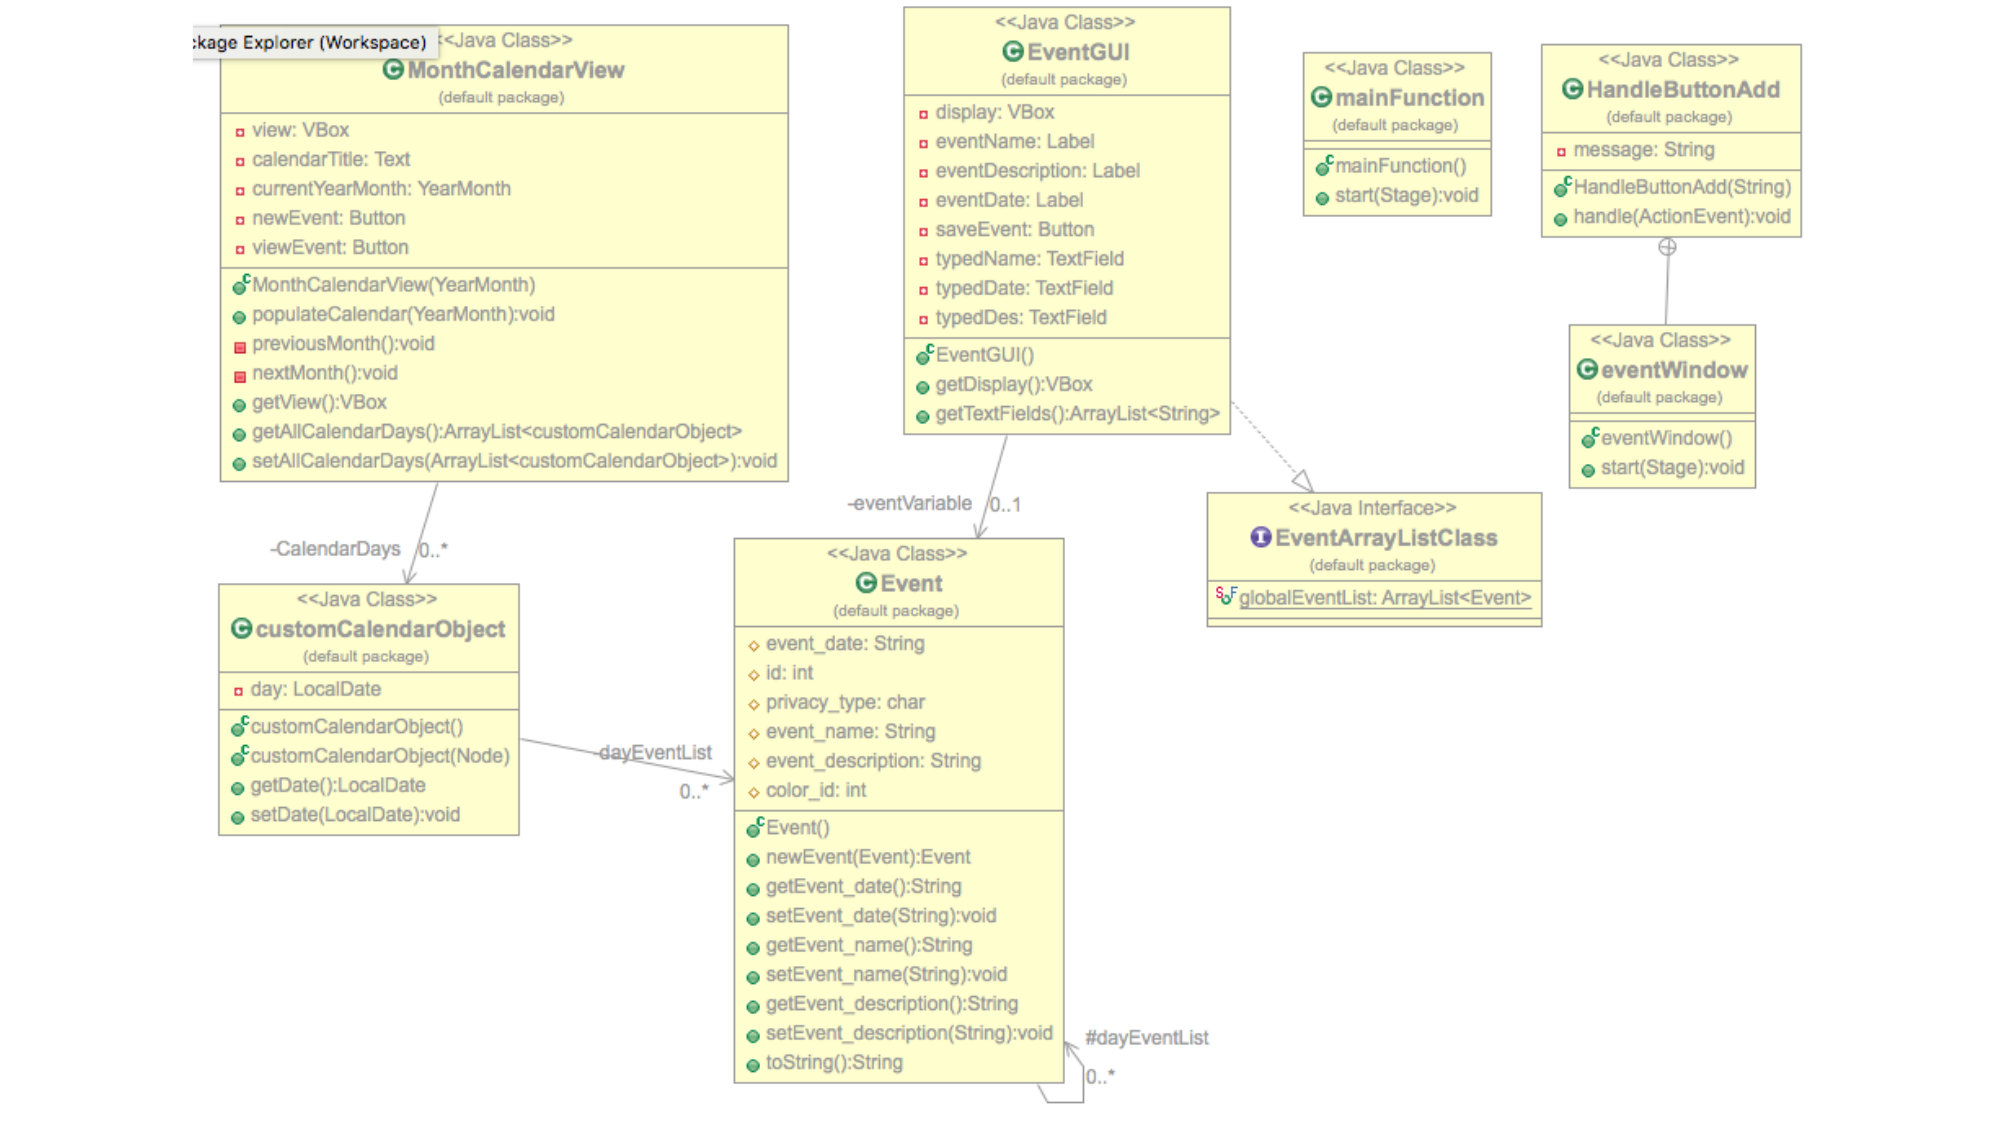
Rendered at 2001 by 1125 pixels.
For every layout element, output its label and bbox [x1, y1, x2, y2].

picture [192, 0, 1848, 1125]
